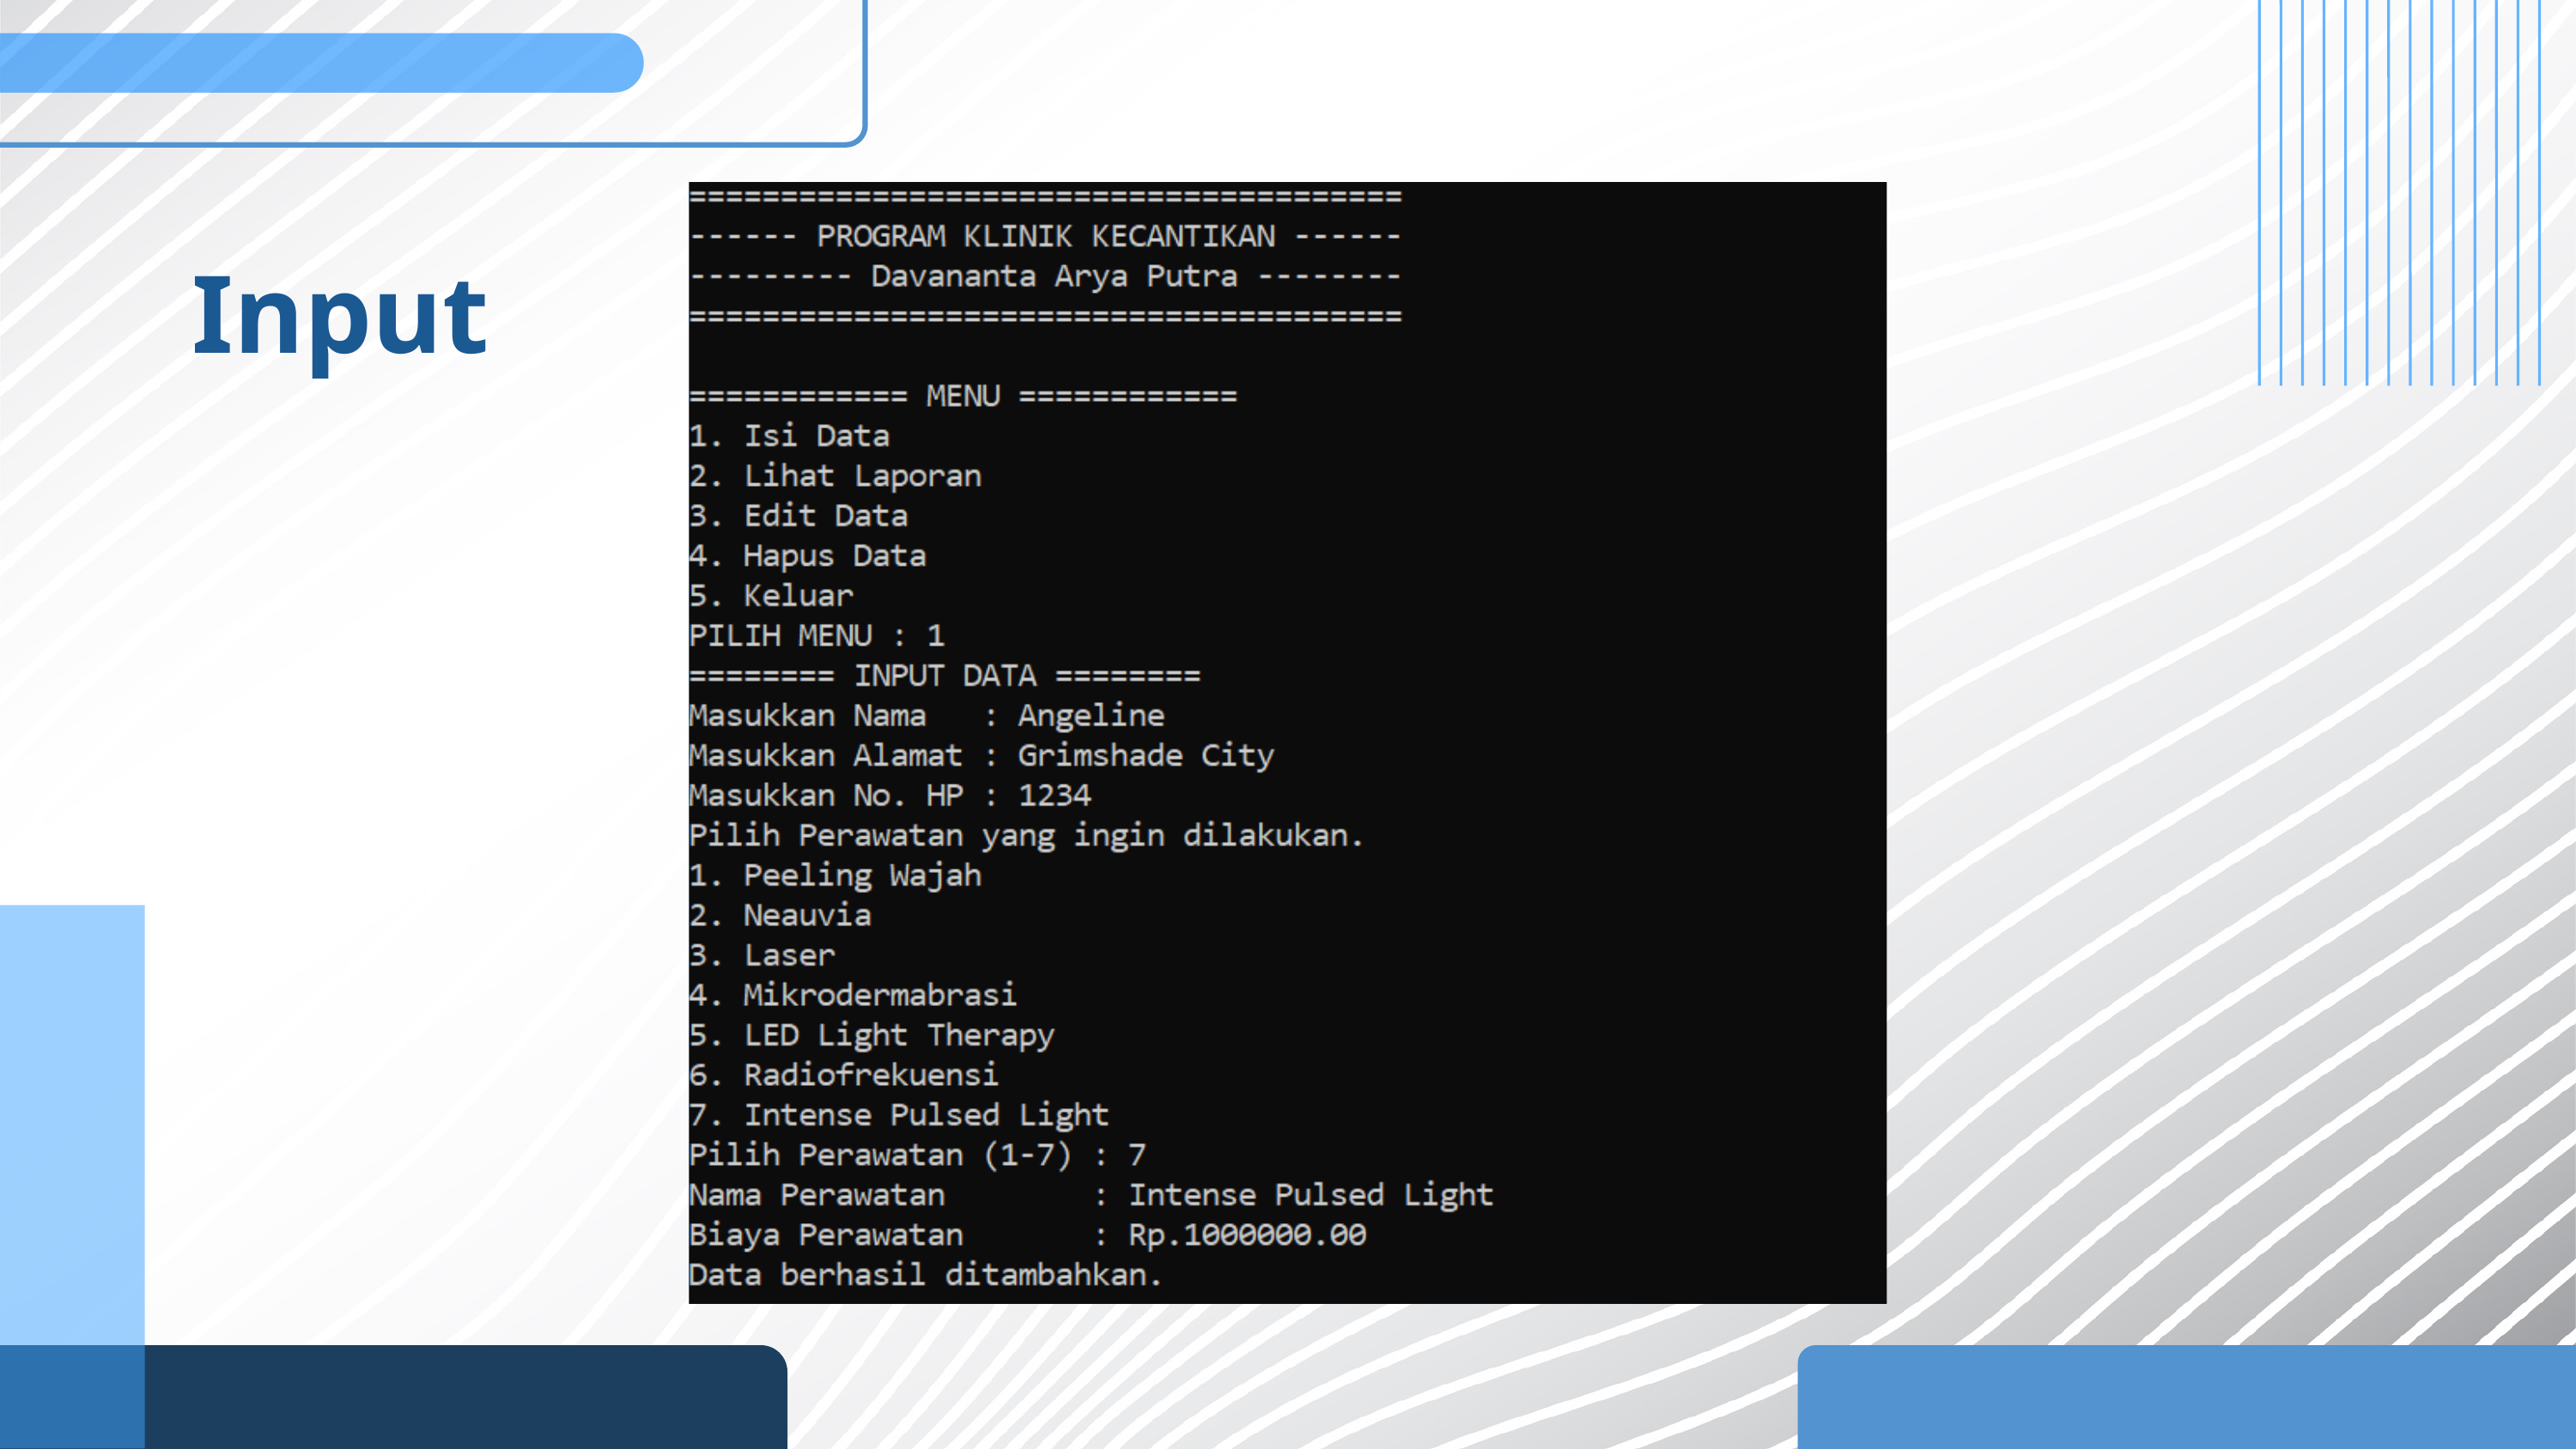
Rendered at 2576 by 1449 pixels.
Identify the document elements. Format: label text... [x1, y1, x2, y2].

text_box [149, 1344, 788, 1449]
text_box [0, 905, 145, 1449]
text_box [0, 0, 866, 145]
text_box Input [0, 160, 1078, 374]
text_box [0, 0, 2576, 1449]
text_box [689, 182, 1887, 1304]
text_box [1797, 1344, 2576, 1449]
